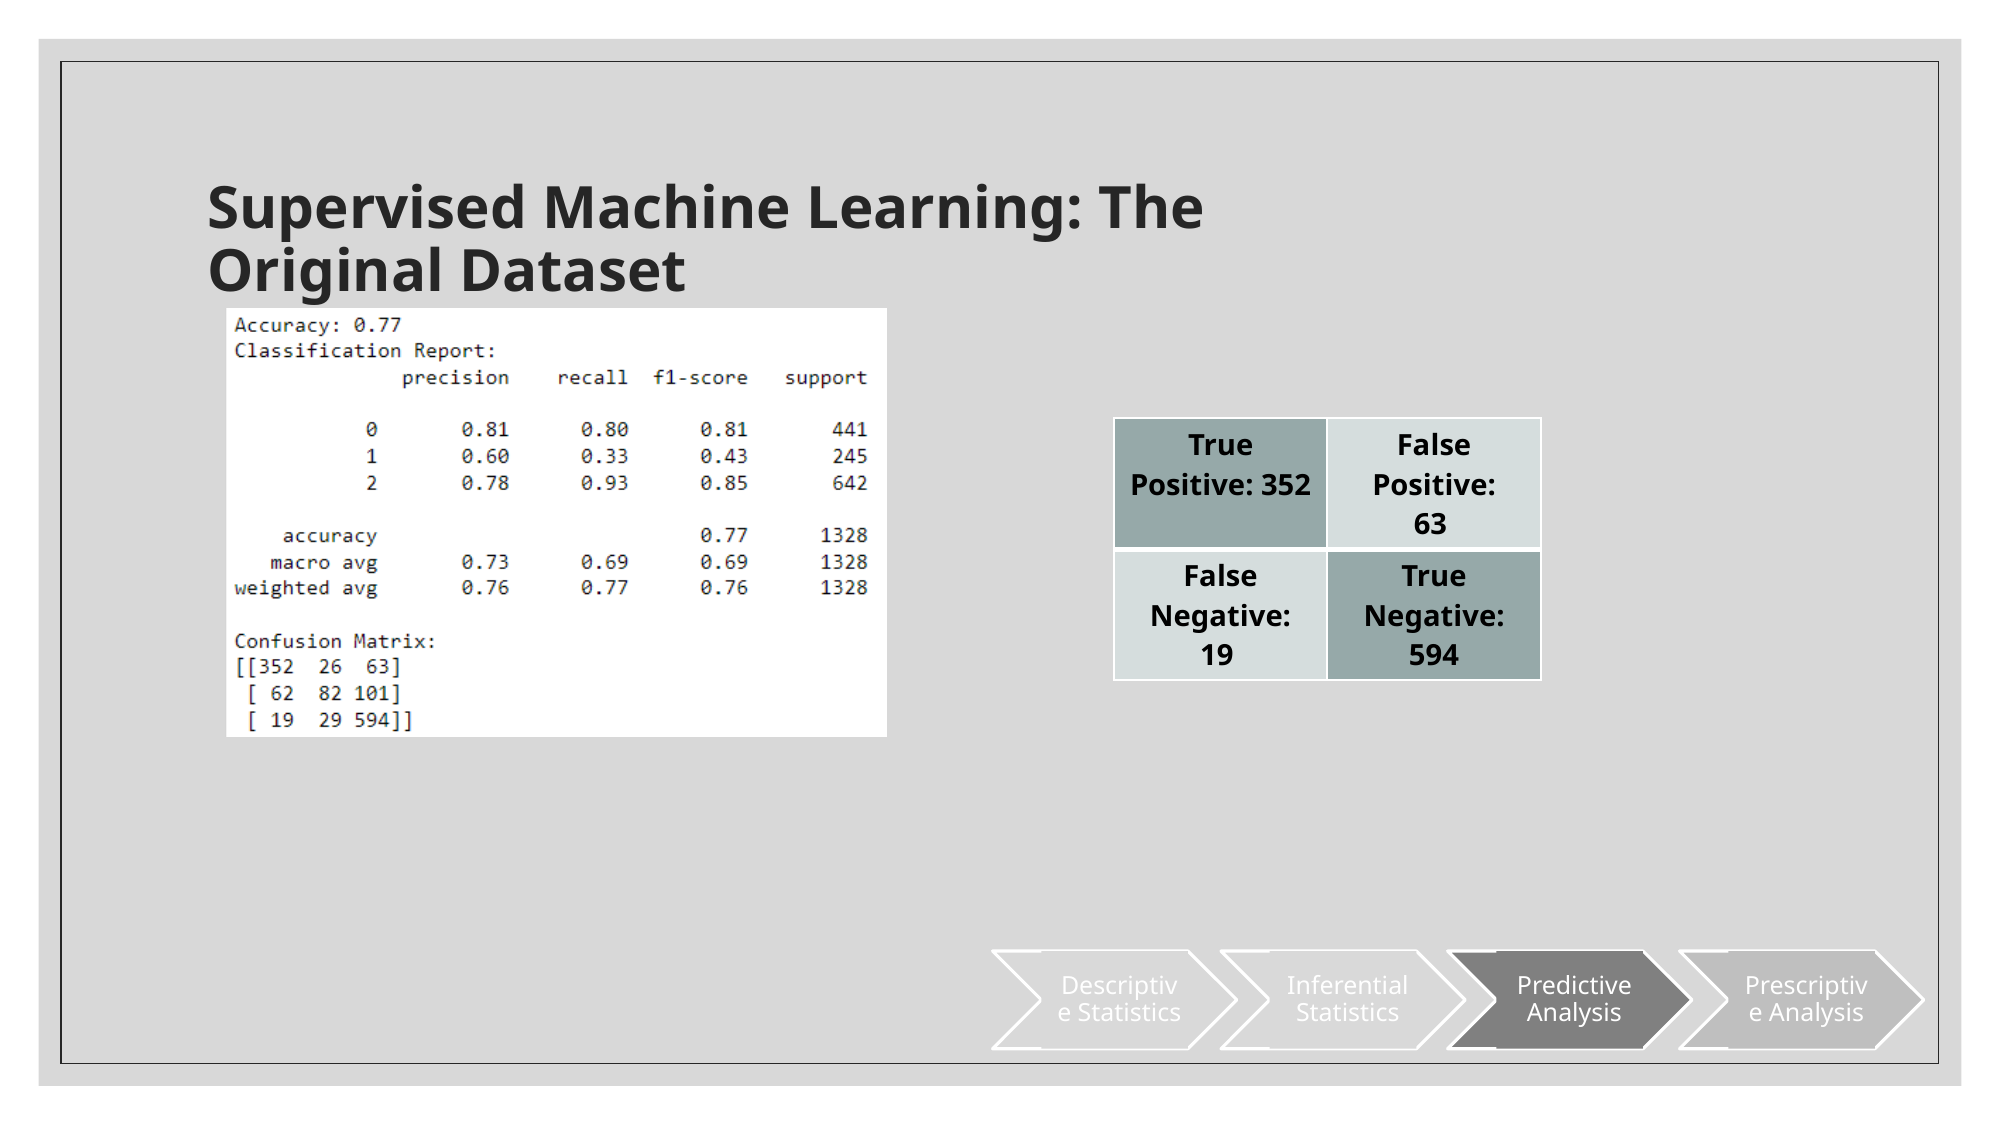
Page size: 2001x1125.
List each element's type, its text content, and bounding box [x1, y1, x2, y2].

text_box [1679, 950, 1924, 1049]
text_box Supervised Machine Learning: The Original Dataset [192, 170, 1466, 291]
table_cell True Negative: 594 [1328, 552, 1540, 679]
table_cell False Negative: 19 [1115, 552, 1326, 679]
picture [225, 308, 887, 737]
table_header False Positive: 63 [1328, 419, 1540, 547]
table_header True Positive: 352 [1115, 419, 1326, 547]
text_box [1220, 950, 1443, 1049]
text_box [992, 950, 1217, 1049]
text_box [1447, 950, 1675, 1049]
